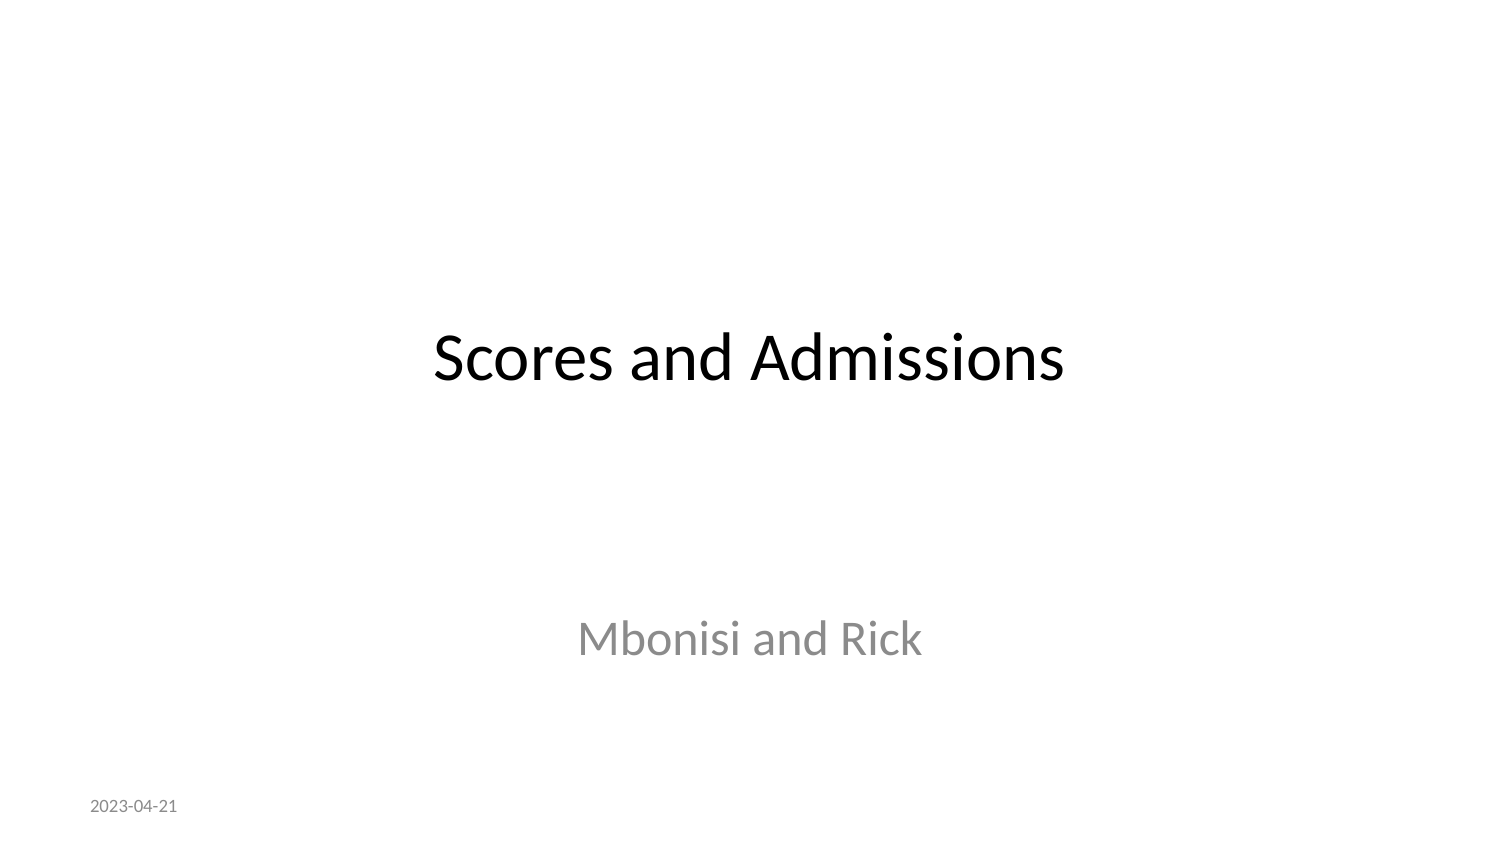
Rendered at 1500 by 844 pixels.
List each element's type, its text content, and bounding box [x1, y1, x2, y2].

subtitle Mbonisi and Rick [225, 478, 1275, 694]
title Scores and Admissions [112, 262, 1388, 443]
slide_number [75, 782, 425, 827]
